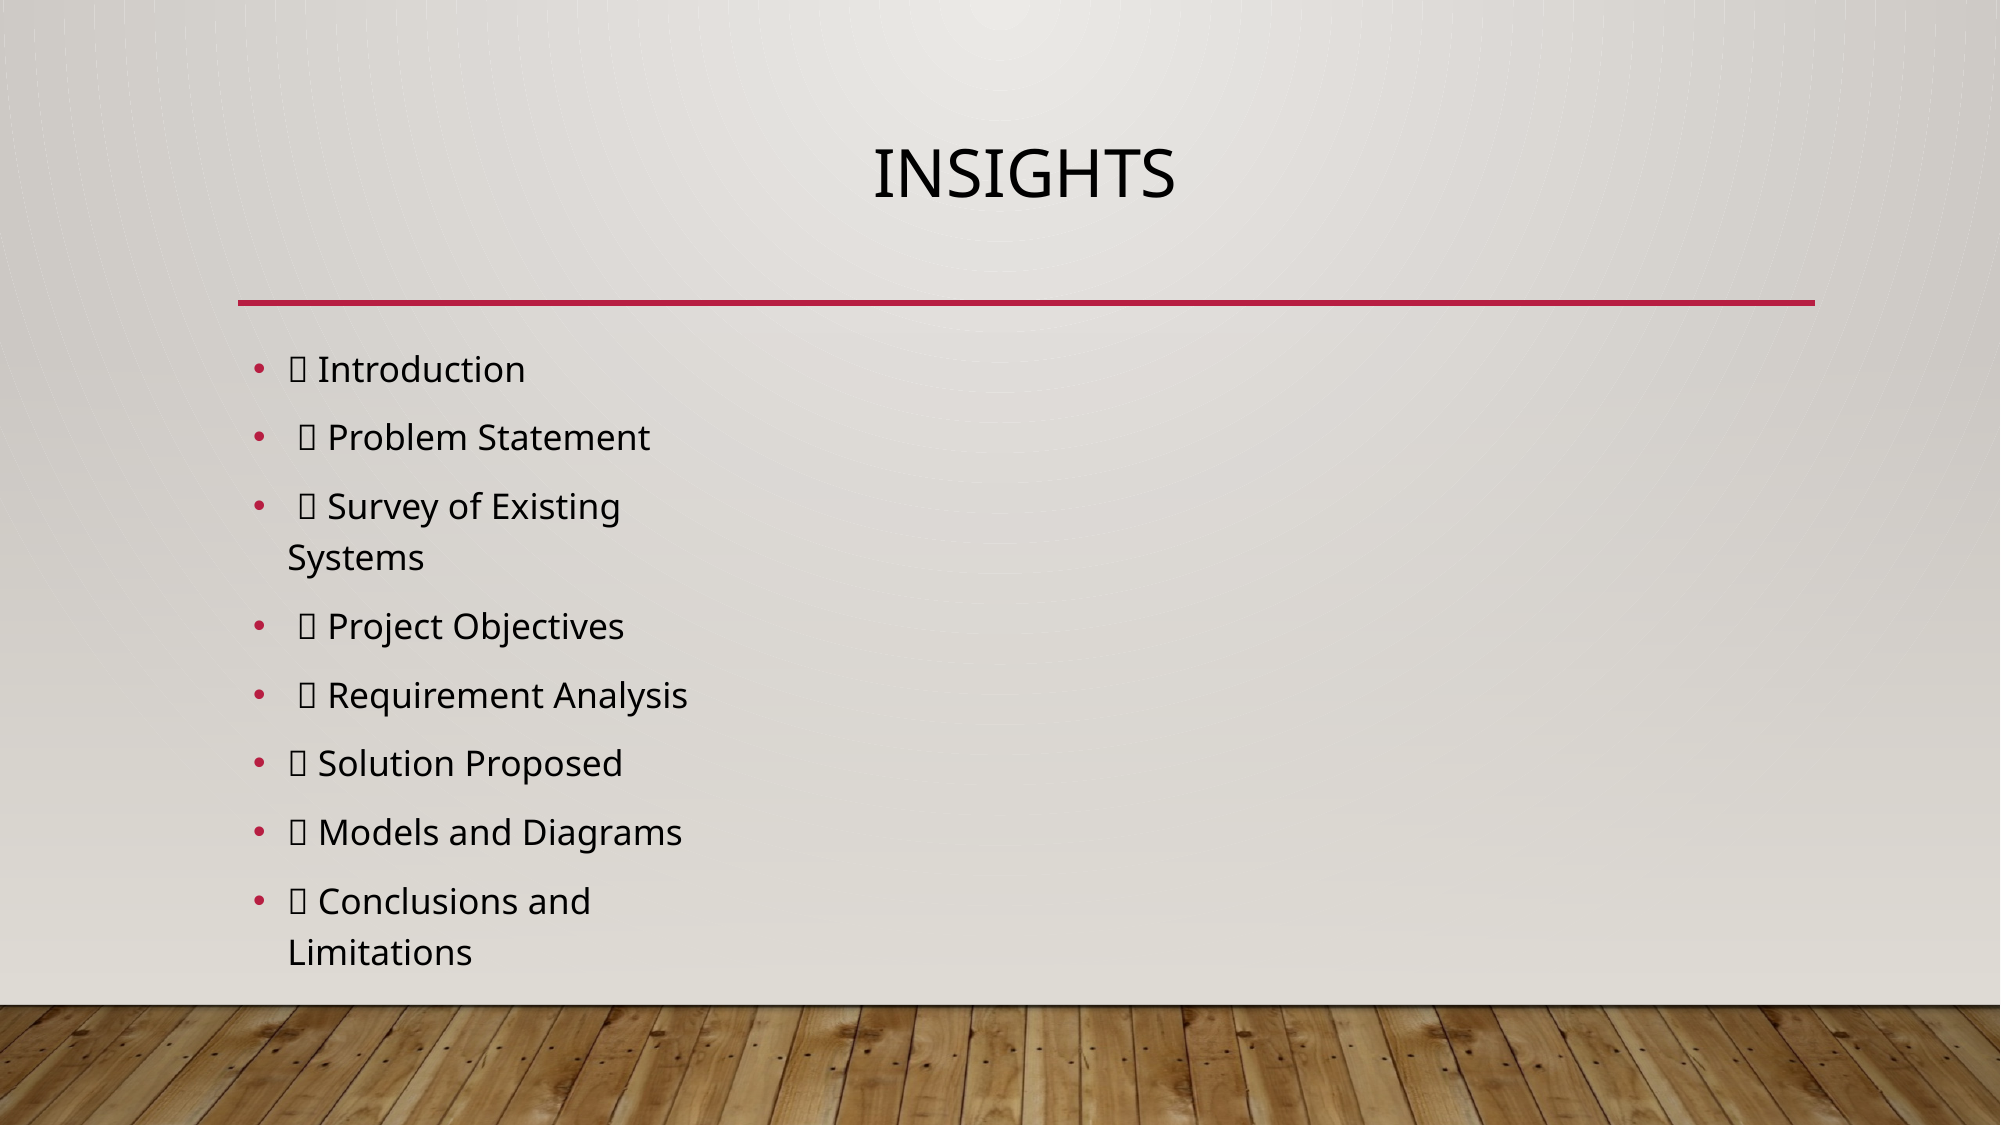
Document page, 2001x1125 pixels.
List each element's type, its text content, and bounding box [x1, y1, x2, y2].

list  Introduction  Problem Statement  Survey of Existing Systems  Project Objectives  Requirement Analysis  Solution Proposed  Models and Diagrams  Conclusions and Limitations [238, 330, 716, 994]
title Insights [238, 131, 1814, 305]
picture [0, 1005, 2000, 1125]
